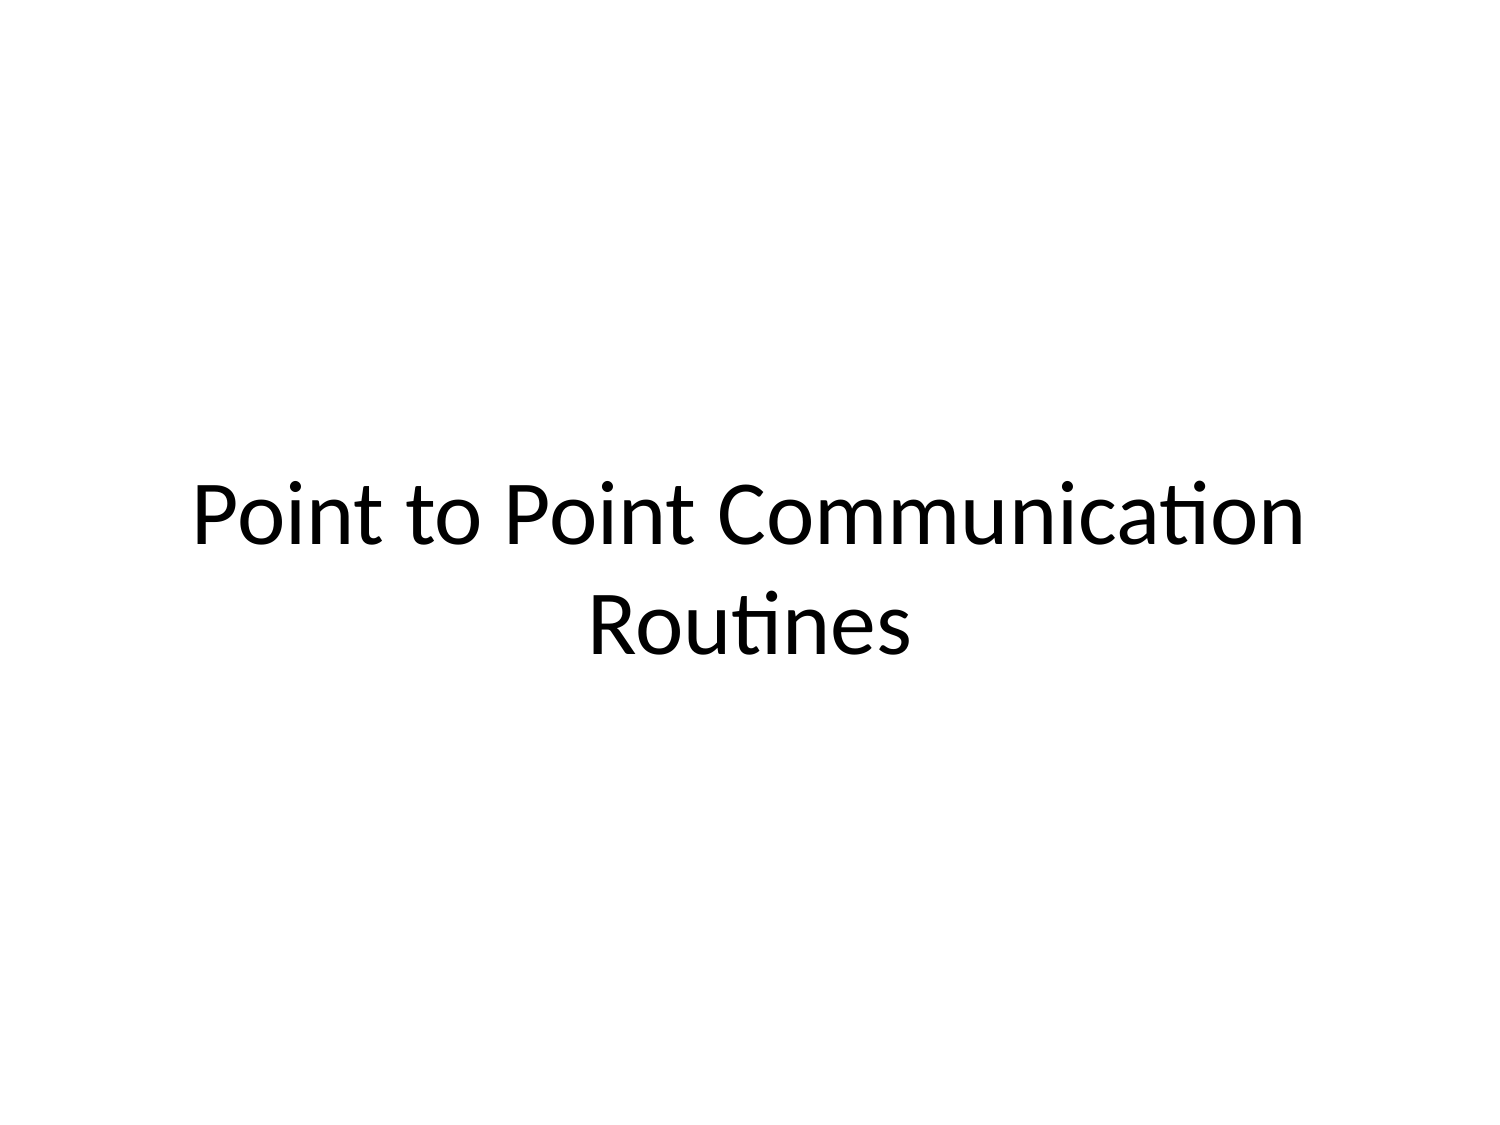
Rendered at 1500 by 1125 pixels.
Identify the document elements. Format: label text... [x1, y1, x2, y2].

title Point to Point Communication Routines [75, 468, 1425, 657]
